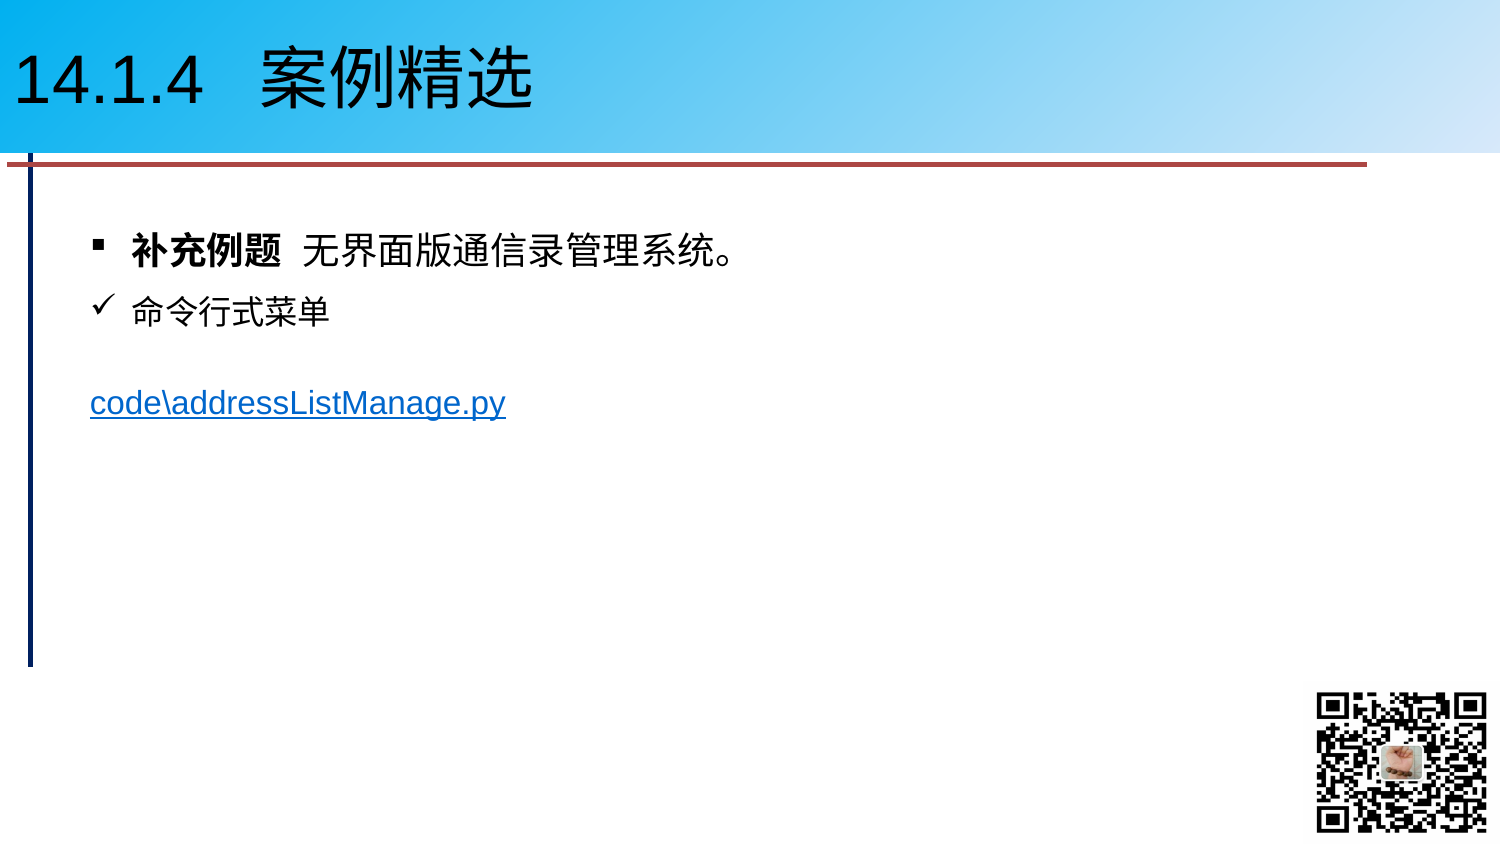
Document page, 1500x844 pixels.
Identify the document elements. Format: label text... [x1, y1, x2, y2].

title 14.1.4 案例精选 [0, 0, 1500, 153]
picture [1303, 681, 1500, 844]
list 补充例题 无界面版通信录管理系统。 命令行式菜单 code\addressListManage.py [74, 196, 1426, 755]
